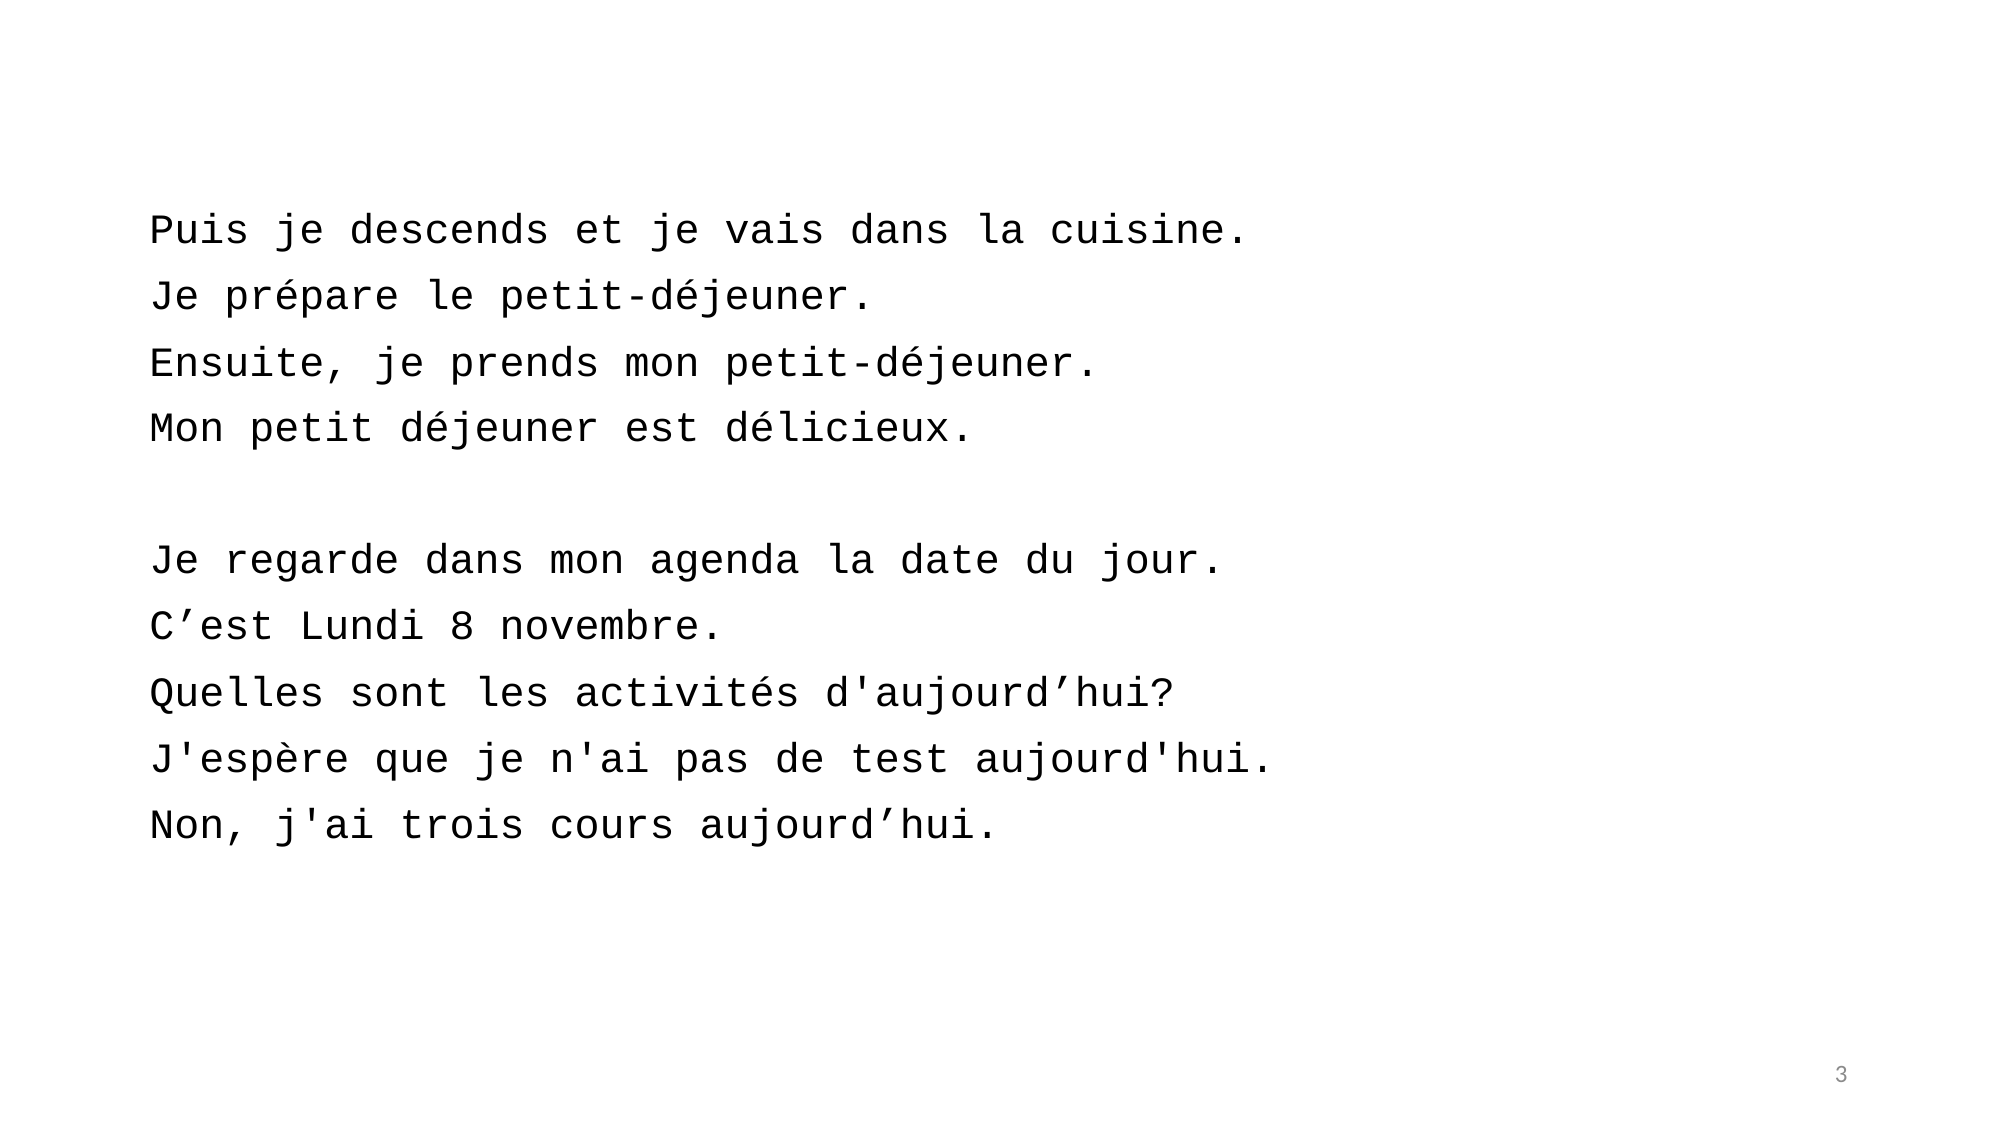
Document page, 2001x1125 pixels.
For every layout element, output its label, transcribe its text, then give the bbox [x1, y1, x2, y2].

text_box Puis je descends et je vais dans la cuisine. Je prépare le petit-déjeuner. Ensuite, je prends mon petit-déjeuner. Mon petit déjeuner est délicieux. Je regarde dans mon agenda la date du jour. C’est Lundi 8 novembre. Quelles sont les activités d'aujourd’hui? J'espère que je n'ai pas de test aujourd'hui. Non, j'ai trois cours aujourd’hui. [134, 191, 1863, 915]
slide_number 3 [1412, 1042, 1863, 1103]
